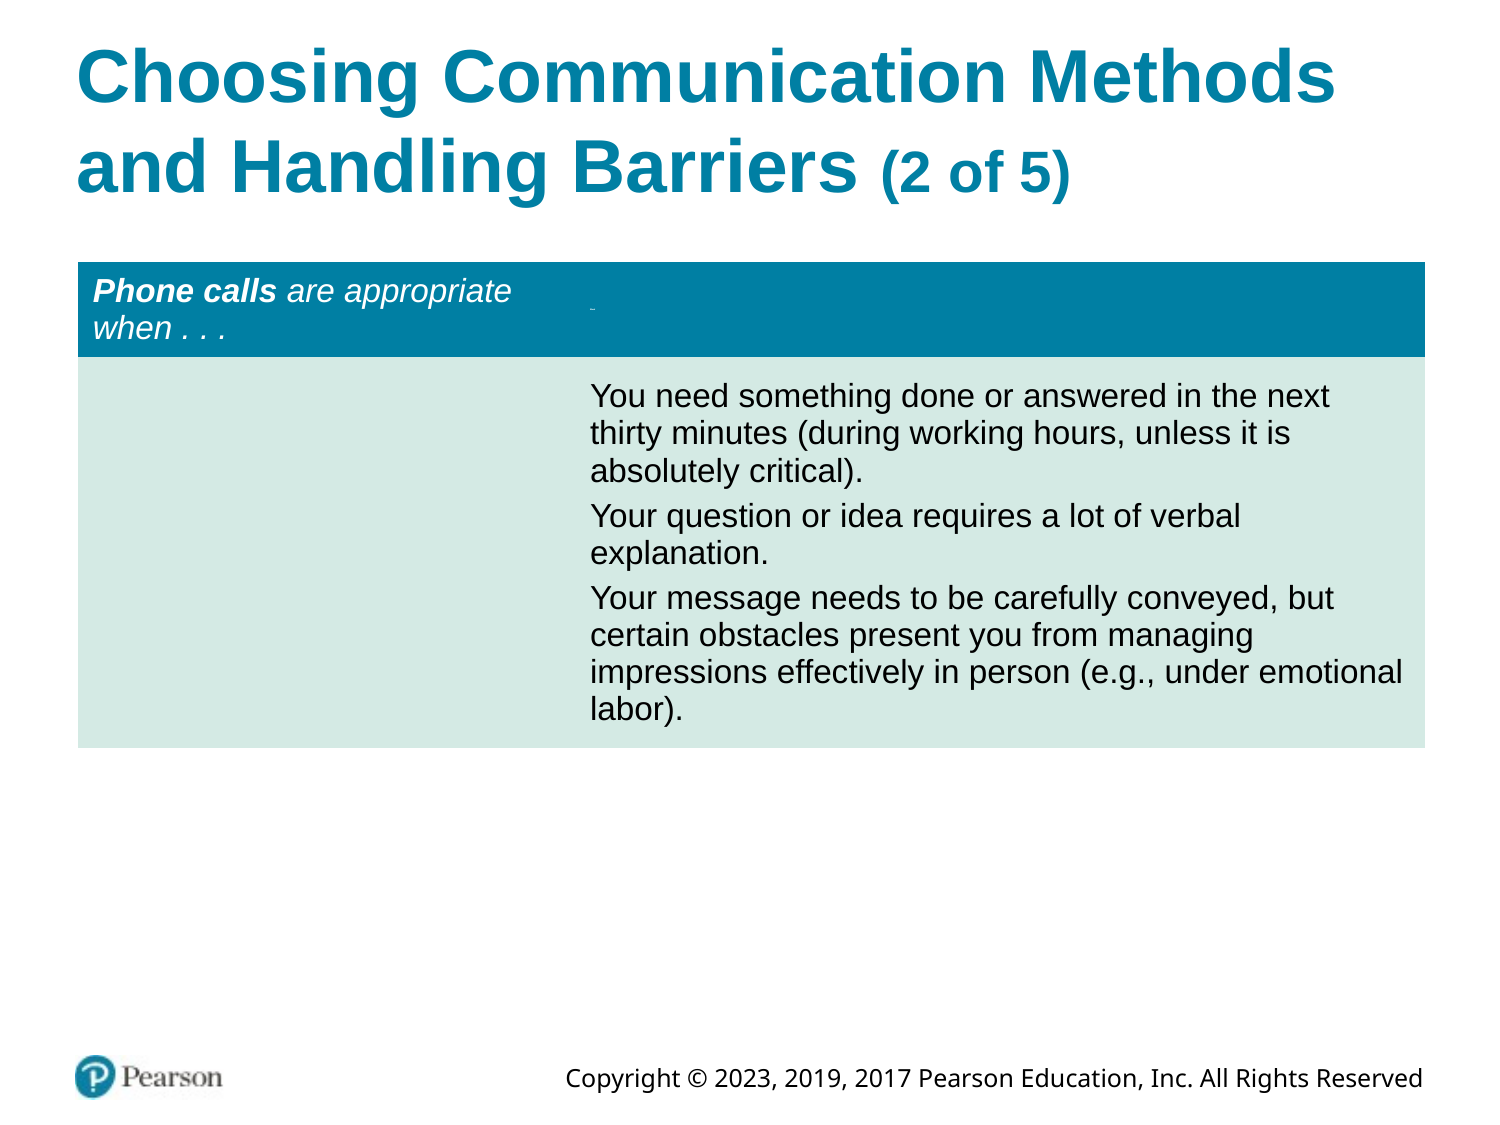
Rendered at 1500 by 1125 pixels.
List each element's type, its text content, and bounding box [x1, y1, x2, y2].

title Choosing Communication Methods and Handling Barriers (2 of 5) [76, 20, 1427, 215]
table_header Phone calls are appropriate when . . . [78, 262, 575, 357]
table_cell You need something done or answered in the next thirty minutes (during working hours, unless it is absolutely critical). Your question or idea requires a lot of verbal explanation. Your message needs to be carefully conveyed, but certain obstacles present you from managing impressions effectively in person (e.g., under emotional labor). [575, 357, 1425, 748]
picture [75, 1055, 225, 1100]
table_cell [78, 357, 575, 748]
table_header Blank [575, 262, 1425, 357]
